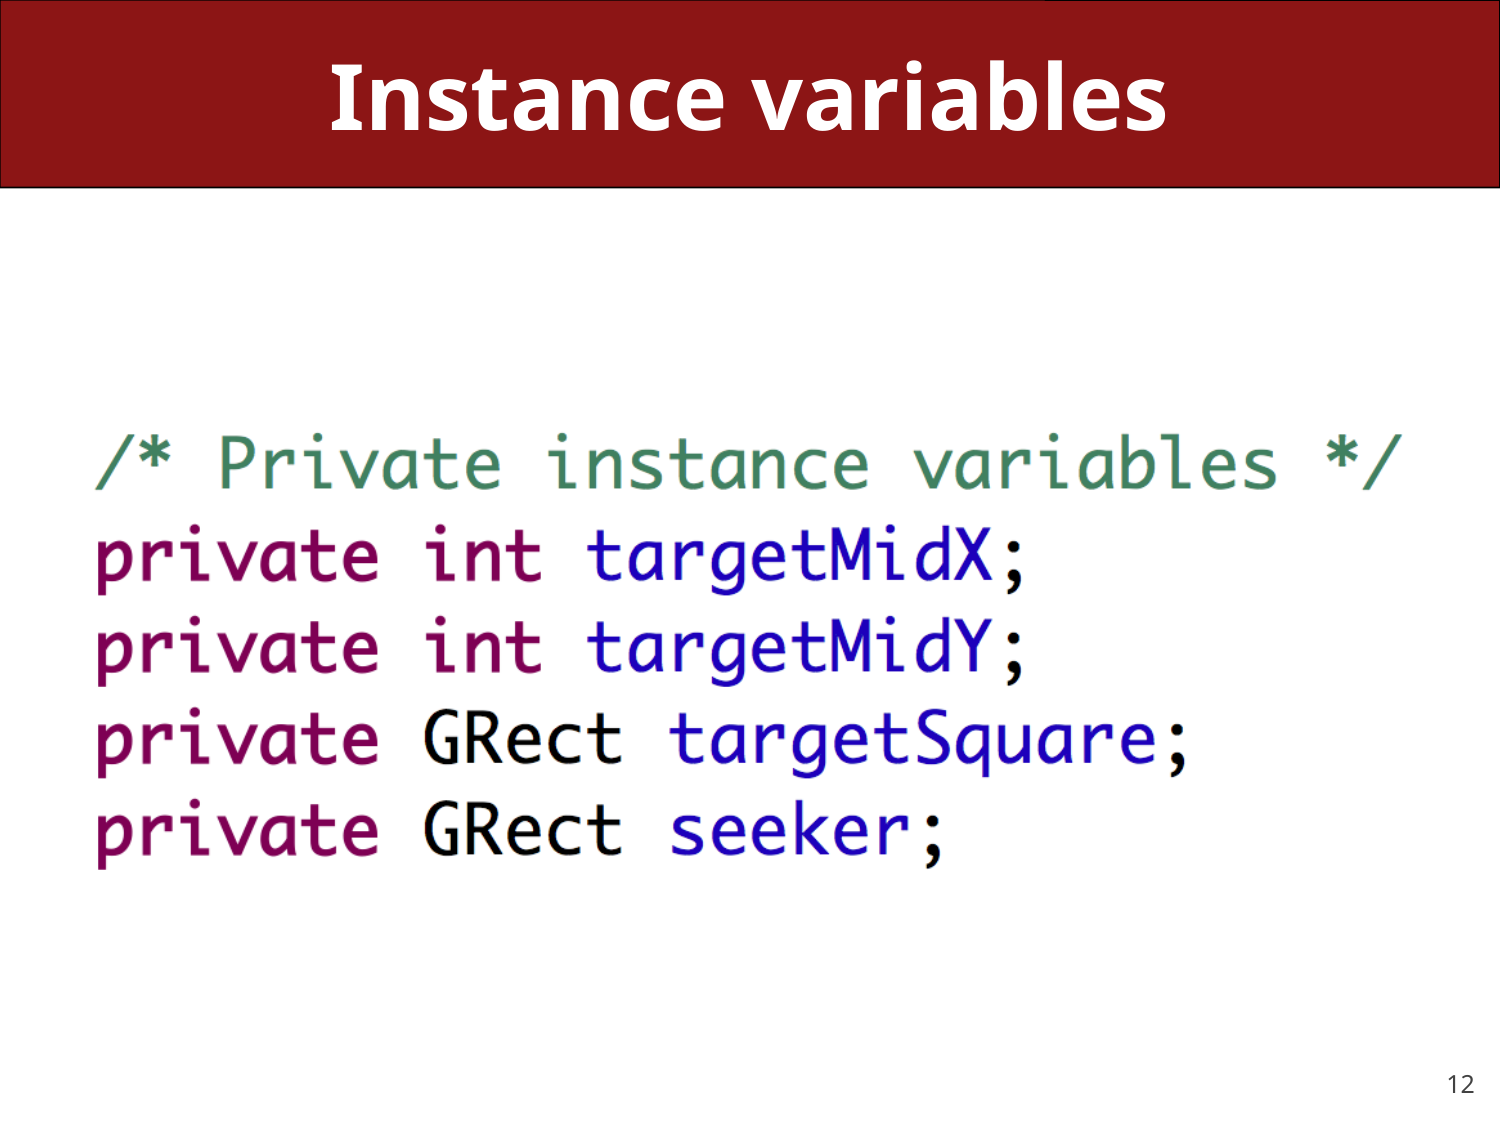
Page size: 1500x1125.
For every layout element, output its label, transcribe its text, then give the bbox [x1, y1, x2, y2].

picture [78, 419, 1421, 888]
title Instance variables [75, 0, 1425, 188]
